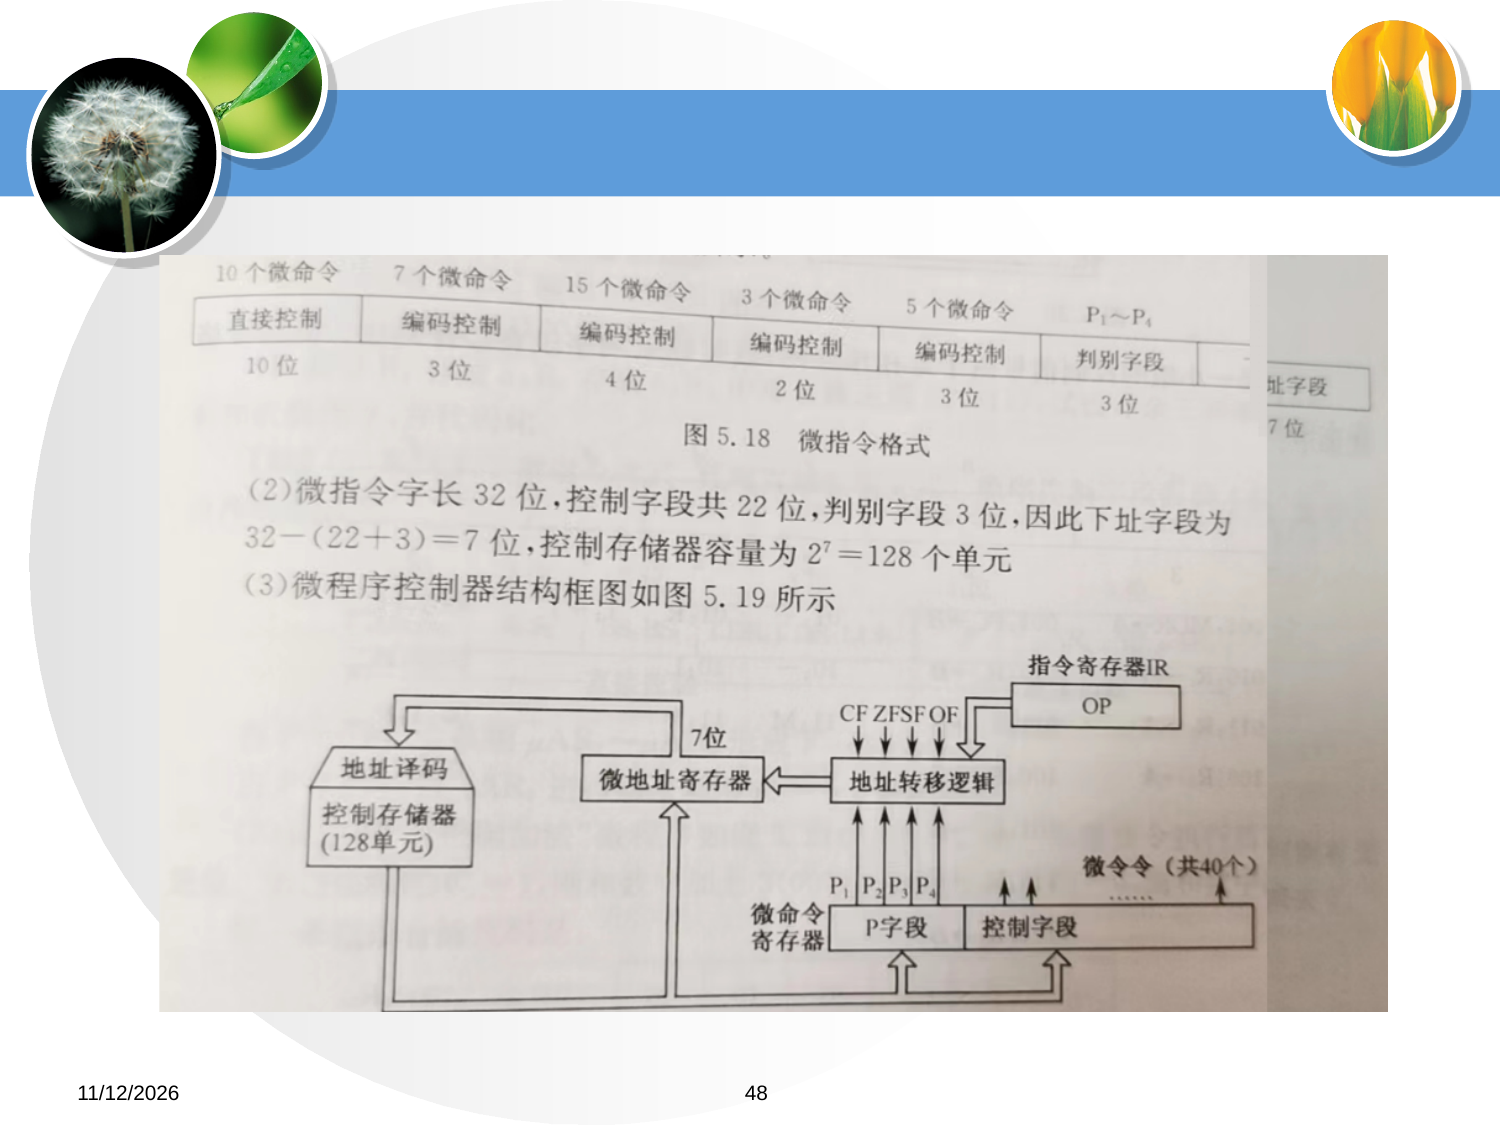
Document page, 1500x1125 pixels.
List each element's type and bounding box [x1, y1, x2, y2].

picture [159, 18, 1388, 1125]
picture [186, 12, 322, 154]
picture [31, 57, 217, 253]
picture [1332, 20, 1457, 151]
slide_number [62, 1071, 376, 1116]
